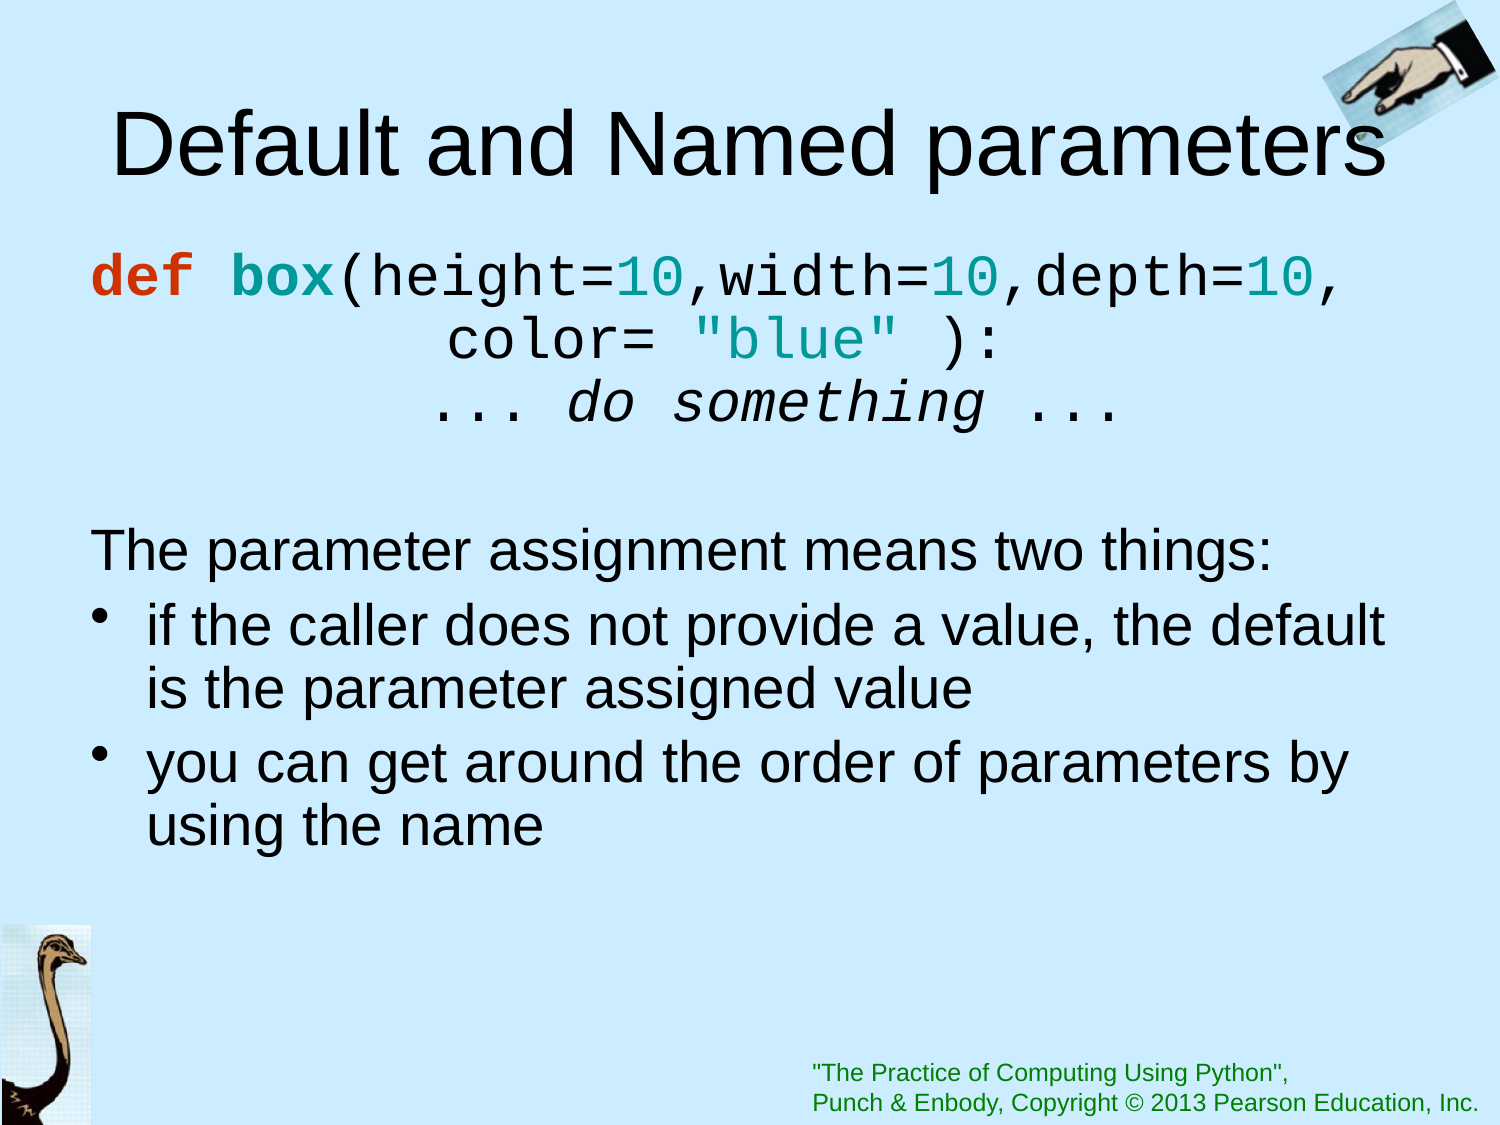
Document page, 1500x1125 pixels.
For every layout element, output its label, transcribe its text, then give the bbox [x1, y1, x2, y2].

list def box(height=10,width=10,depth=10, color= "blue" ): ... do something ... The parameter assignment means two things: if the caller does not provide a value, the default is the parameter assigned value you can get around the order of parameters by using the name [75, 237, 1450, 875]
picture [2, 924, 92, 1125]
picture [1378, 0, 1499, 120]
title Default and Named parameters [75, 45, 1425, 233]
